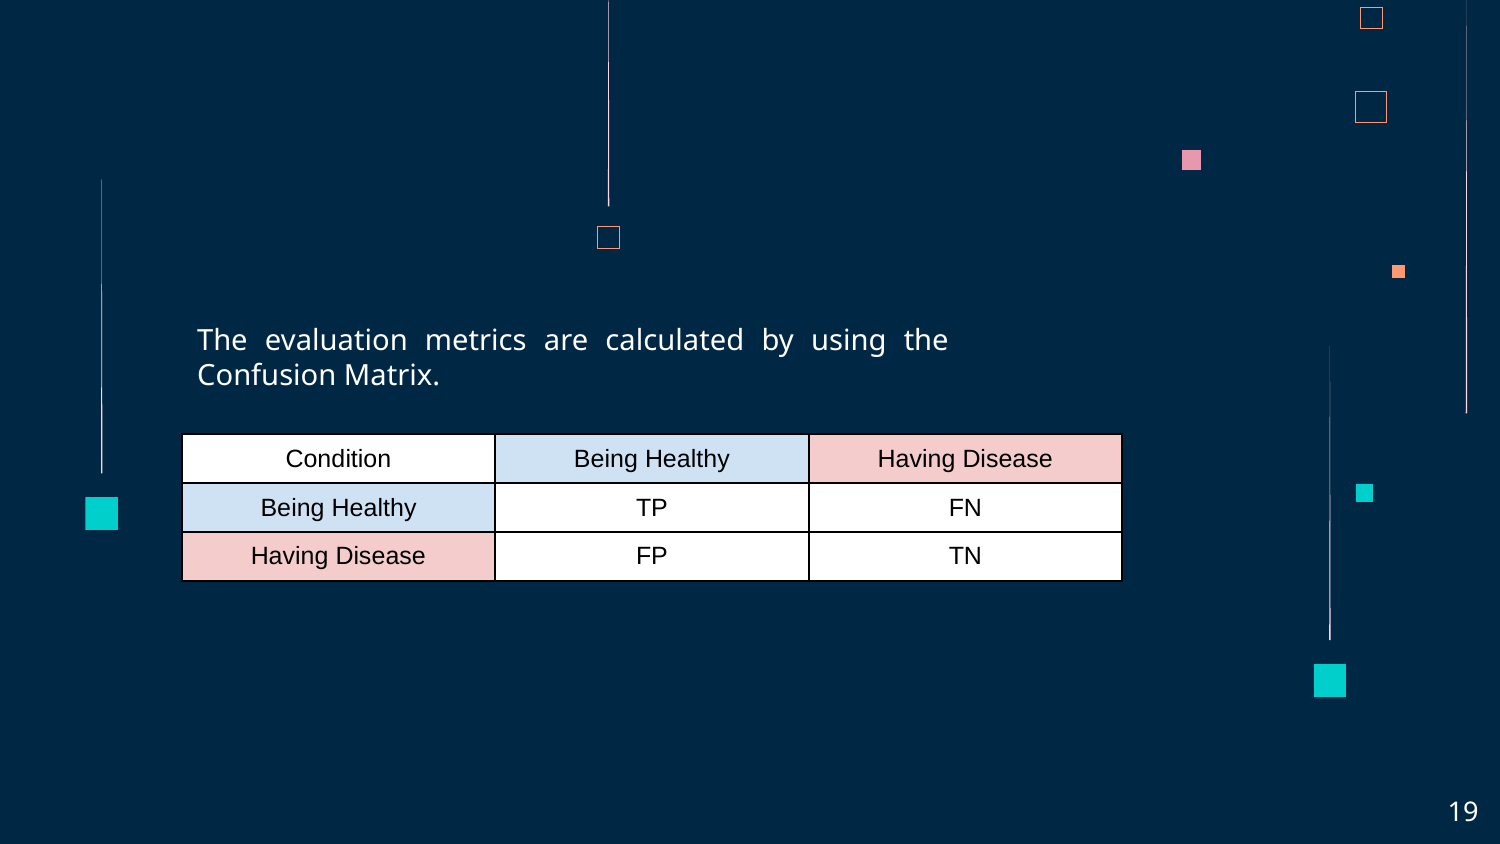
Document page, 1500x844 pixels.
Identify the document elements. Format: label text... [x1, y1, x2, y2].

subtitle The evaluation metrics are calculated by using the Confusion Matrix. [182, 306, 965, 405]
table_cell FP [496, 533, 808, 580]
table_cell TP [496, 484, 808, 531]
table_cell FN [810, 484, 1121, 531]
table_cell Being Healthy [183, 484, 494, 531]
table_cell TN [810, 533, 1121, 580]
table_header Having Disease [810, 435, 1121, 482]
table_cell Having Disease [183, 533, 494, 580]
table_header Being Healthy [496, 435, 808, 482]
table_header Condition [183, 435, 494, 482]
slide_number ‹#› [1403, 779, 1494, 844]
